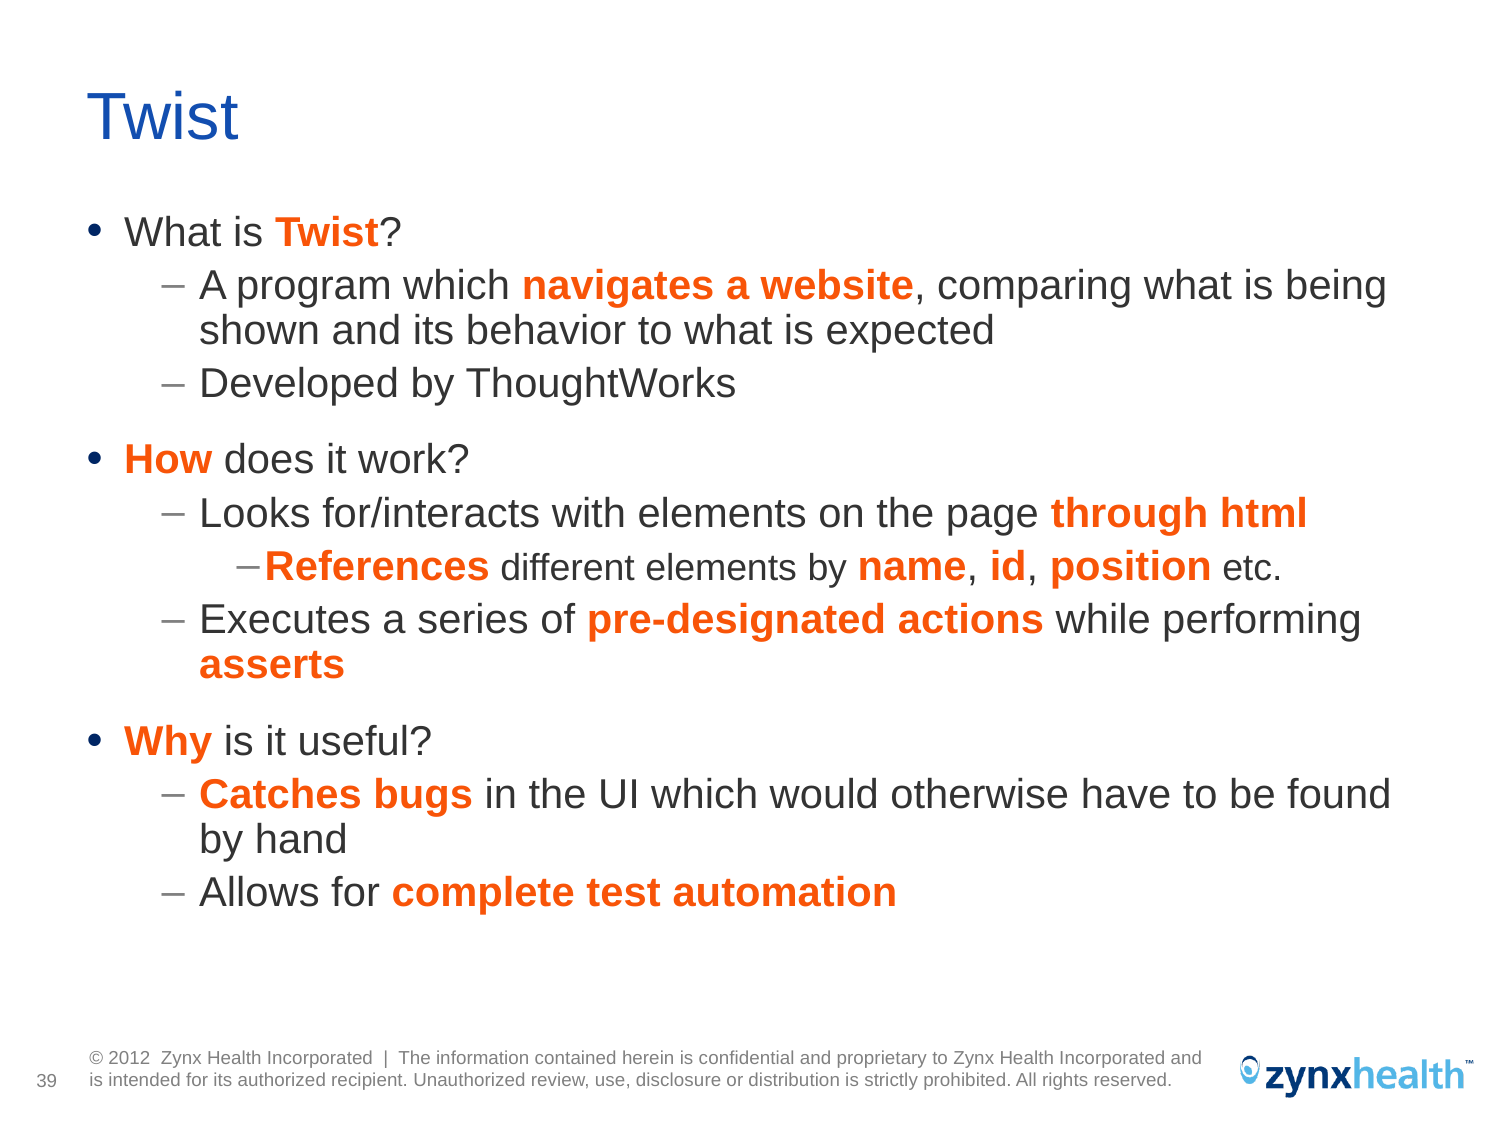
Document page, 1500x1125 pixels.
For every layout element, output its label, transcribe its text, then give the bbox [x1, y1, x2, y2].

list What is Twist? A program which navigates a website, comparing what is being shown and its behavior to what is expected Developed by ThoughtWorks How does it work? Looks for/interacts with elements on the page through html References different elements by name, id, position etc. Executes a series of pre-designated actions while performing asserts Why is it useful? Catches bugs in the UI which would otherwise have to be found by hand Allows for complete test automation [71, 202, 1422, 1013]
picture [1234, 1051, 1483, 1102]
title Twist [71, 73, 1422, 162]
